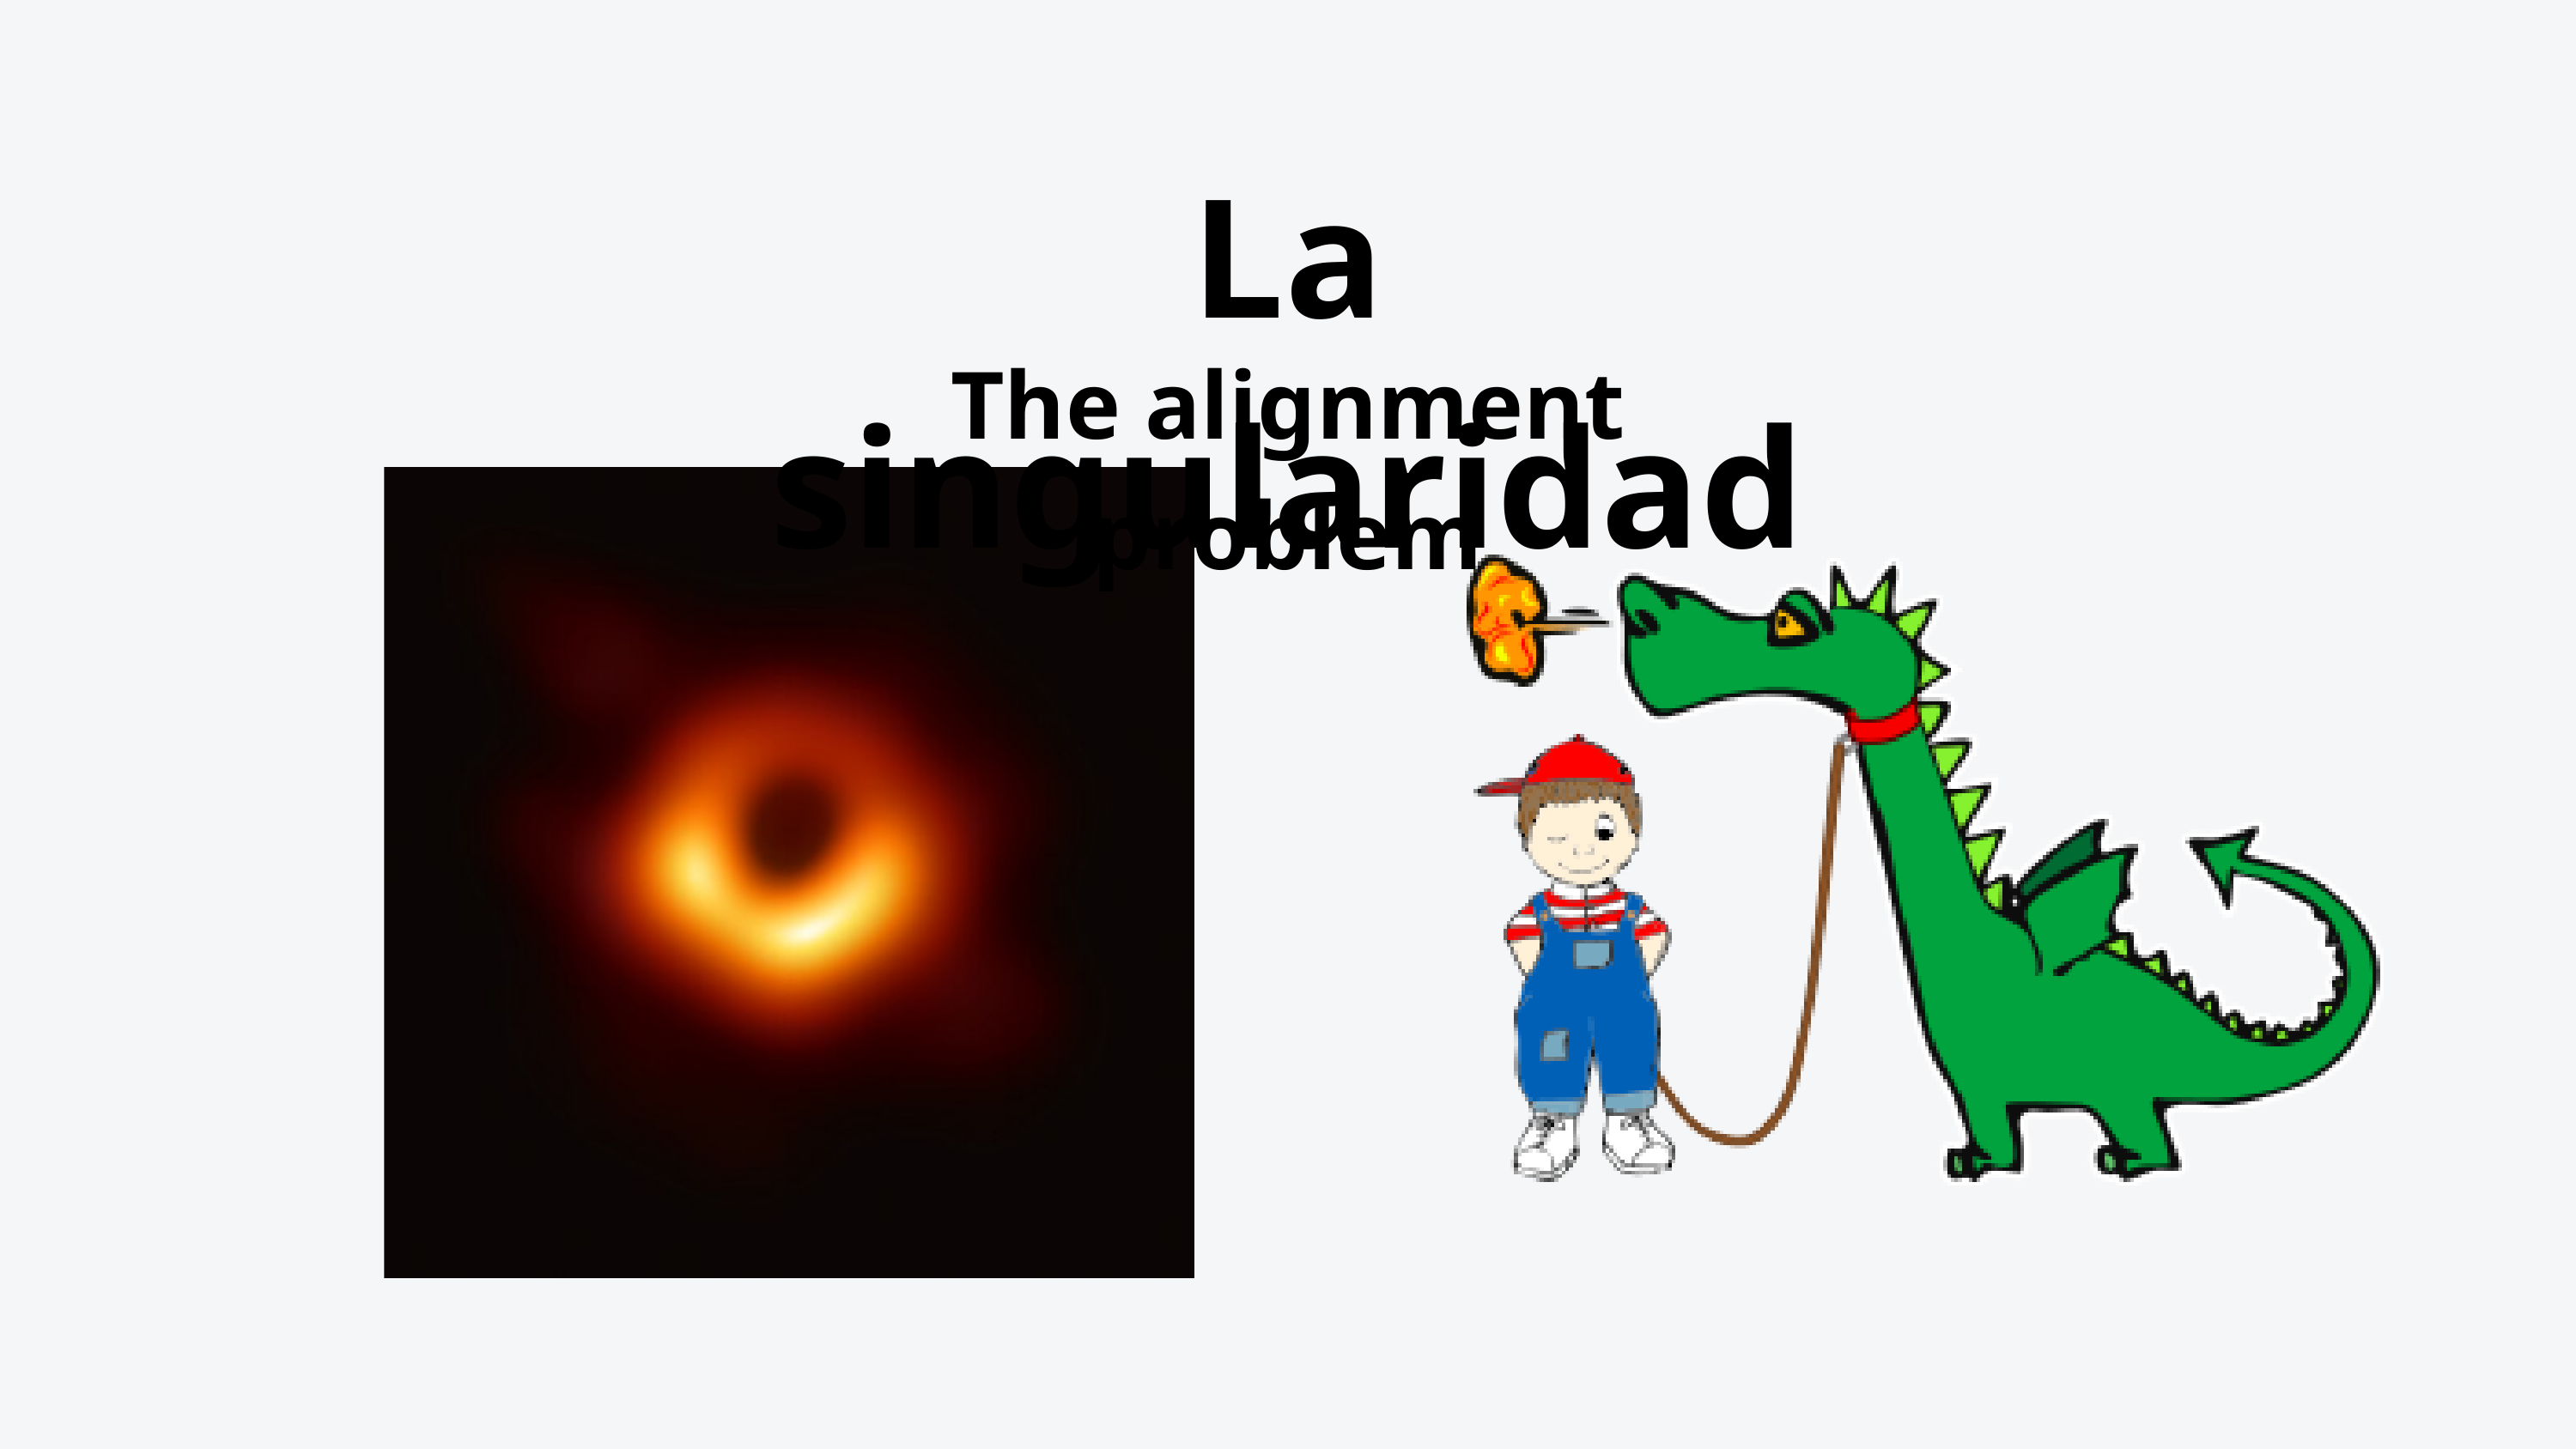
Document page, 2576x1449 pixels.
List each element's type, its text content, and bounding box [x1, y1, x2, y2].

text_box La singularidad [676, 120, 1900, 582]
text_box The alignment problem [760, 327, 1816, 589]
text_box [1422, 525, 2432, 1219]
text_box [384, 467, 1194, 1278]
